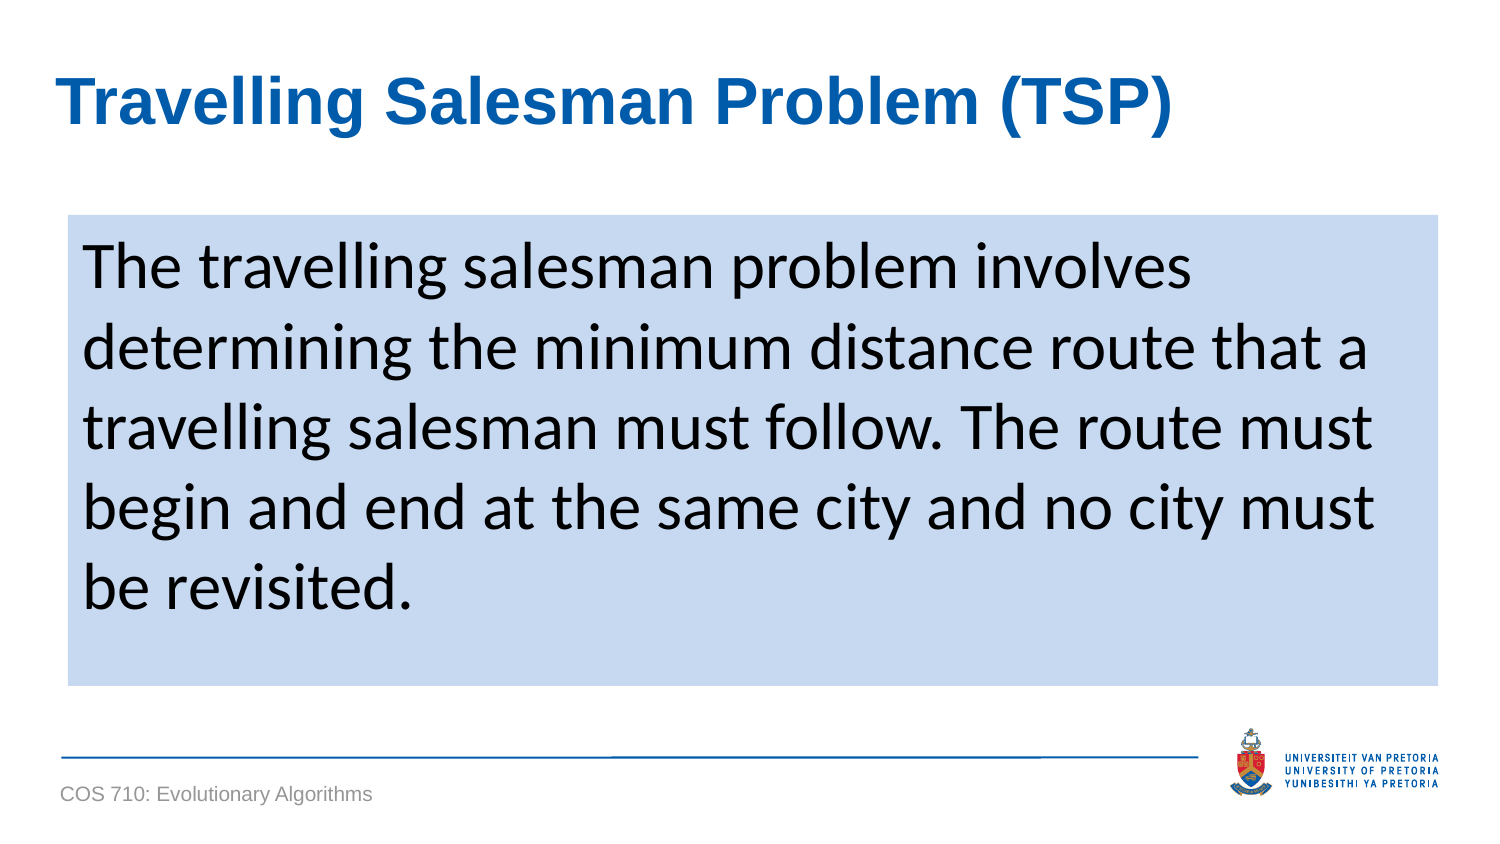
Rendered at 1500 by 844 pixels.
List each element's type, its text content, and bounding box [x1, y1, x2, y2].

title Travelling Salesman Problem (TSP) [48, 57, 1439, 139]
list COS 710: Evolutionary Algorithms [45, 773, 1199, 814]
text_box The travelling salesman problem involves determining the minimum distance route that a travelling salesman must follow. The route must begin and end at the same city and no city must be revisited. [67, 214, 1439, 686]
